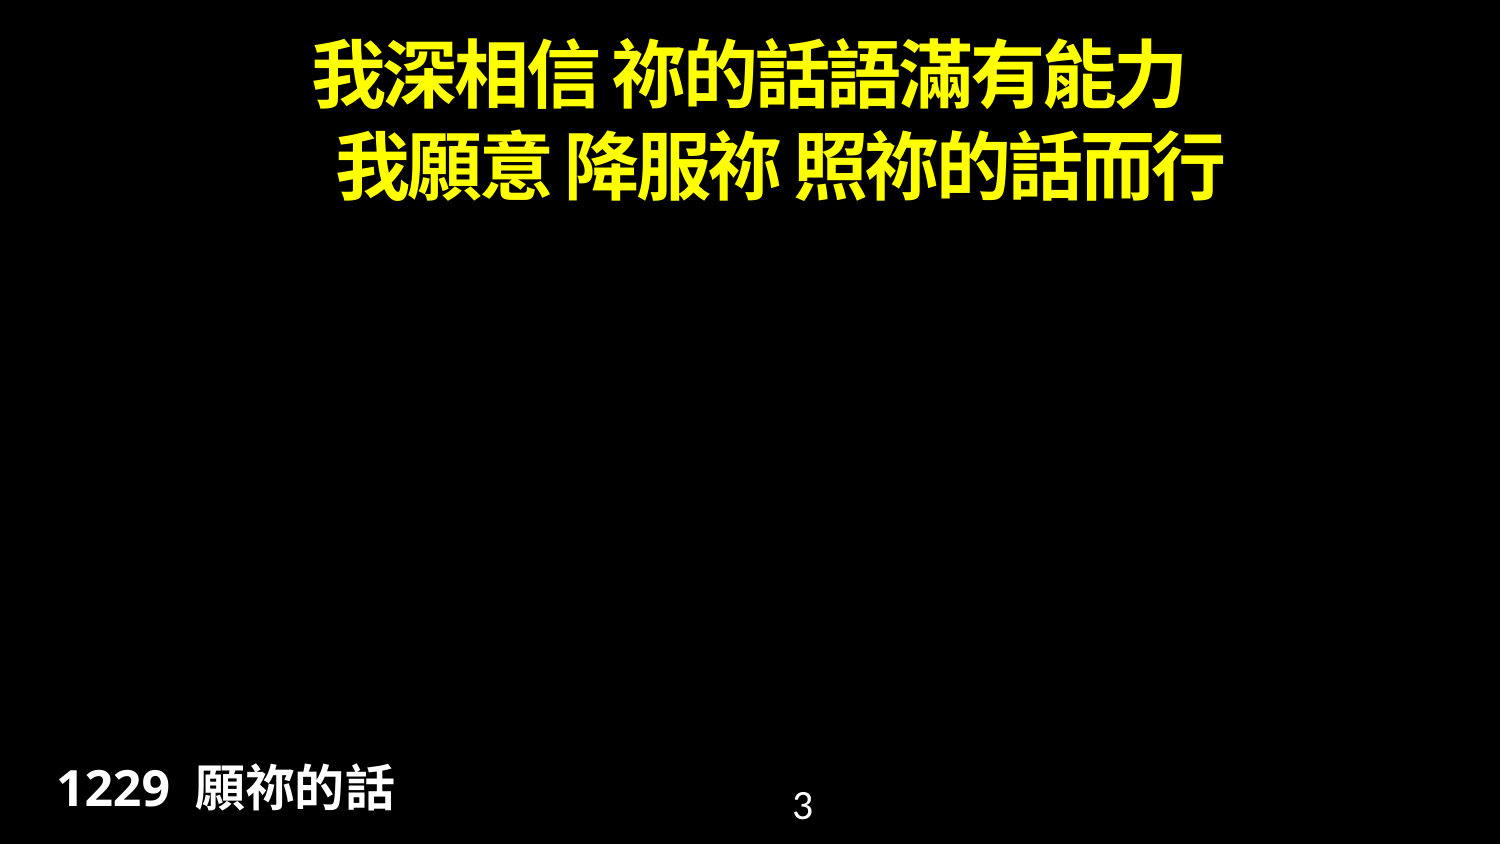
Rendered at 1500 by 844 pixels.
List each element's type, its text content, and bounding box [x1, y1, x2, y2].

text_box 1229 願祢的話 [41, 749, 1500, 824]
list 我深相信 祢的話語滿有能力 我願意 降服祢 照祢的話而行 [0, 20, 1500, 233]
